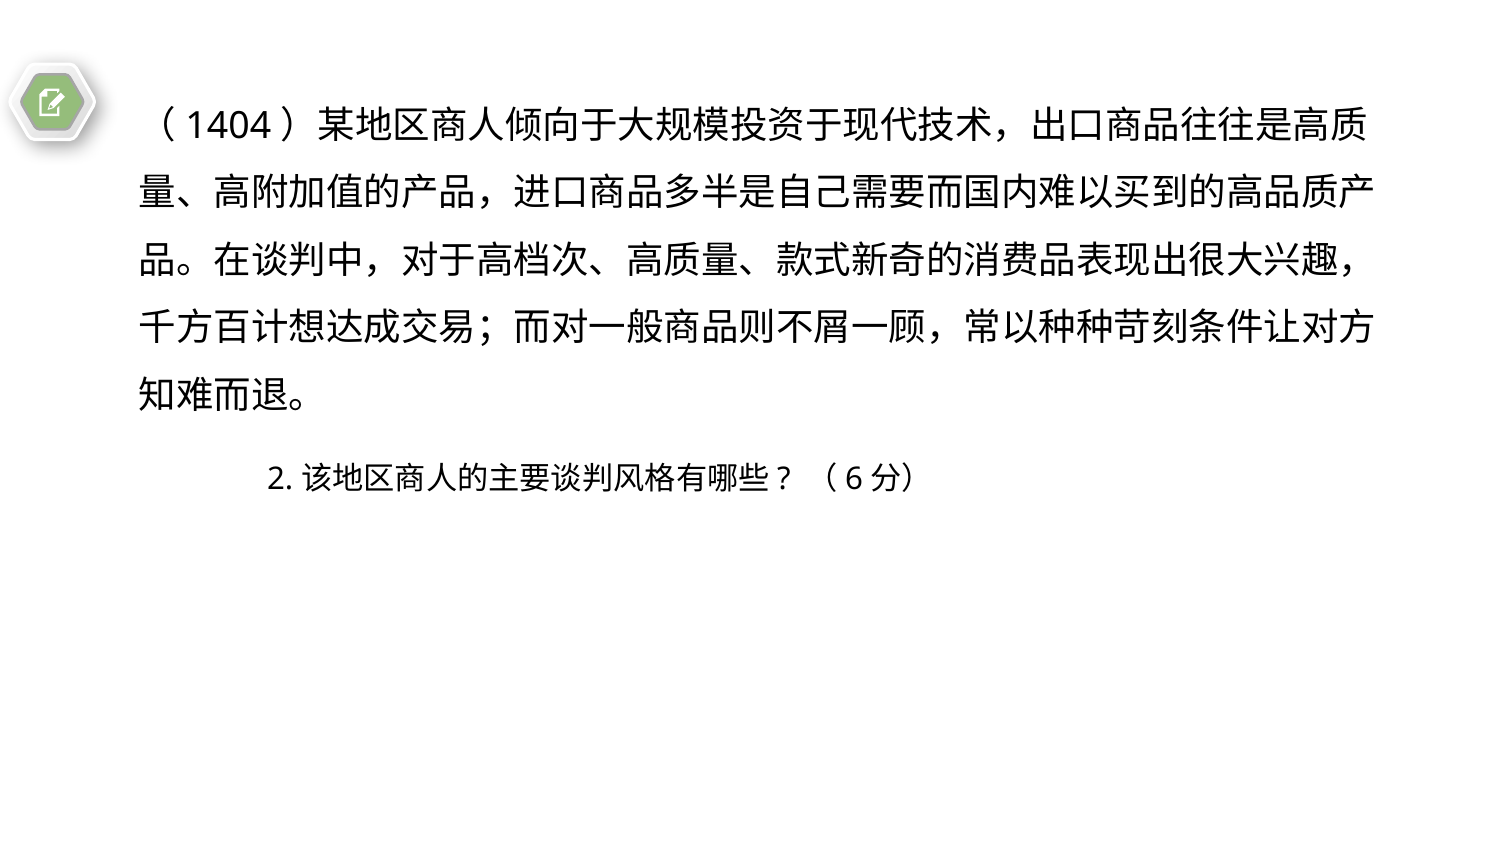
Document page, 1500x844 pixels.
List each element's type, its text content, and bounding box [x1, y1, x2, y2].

text_box （1404）某地区商人倾向于大规模投资于现代技术，出口商品往往是高质量、高附加值的产品，进口商品多半是自己需要而国内难以买到的高品质产品。在谈判中，对于高档次、高质量、款式新奇的消费品表现出很大兴趣，千方百计想达成交易；而对一般商品则不屑一顾，常以种种苛刻条件让对方知难而退。 [127, 72, 1400, 422]
text_box 2.该地区商人的主要谈判风格有哪些? （6分） [255, 434, 1161, 615]
